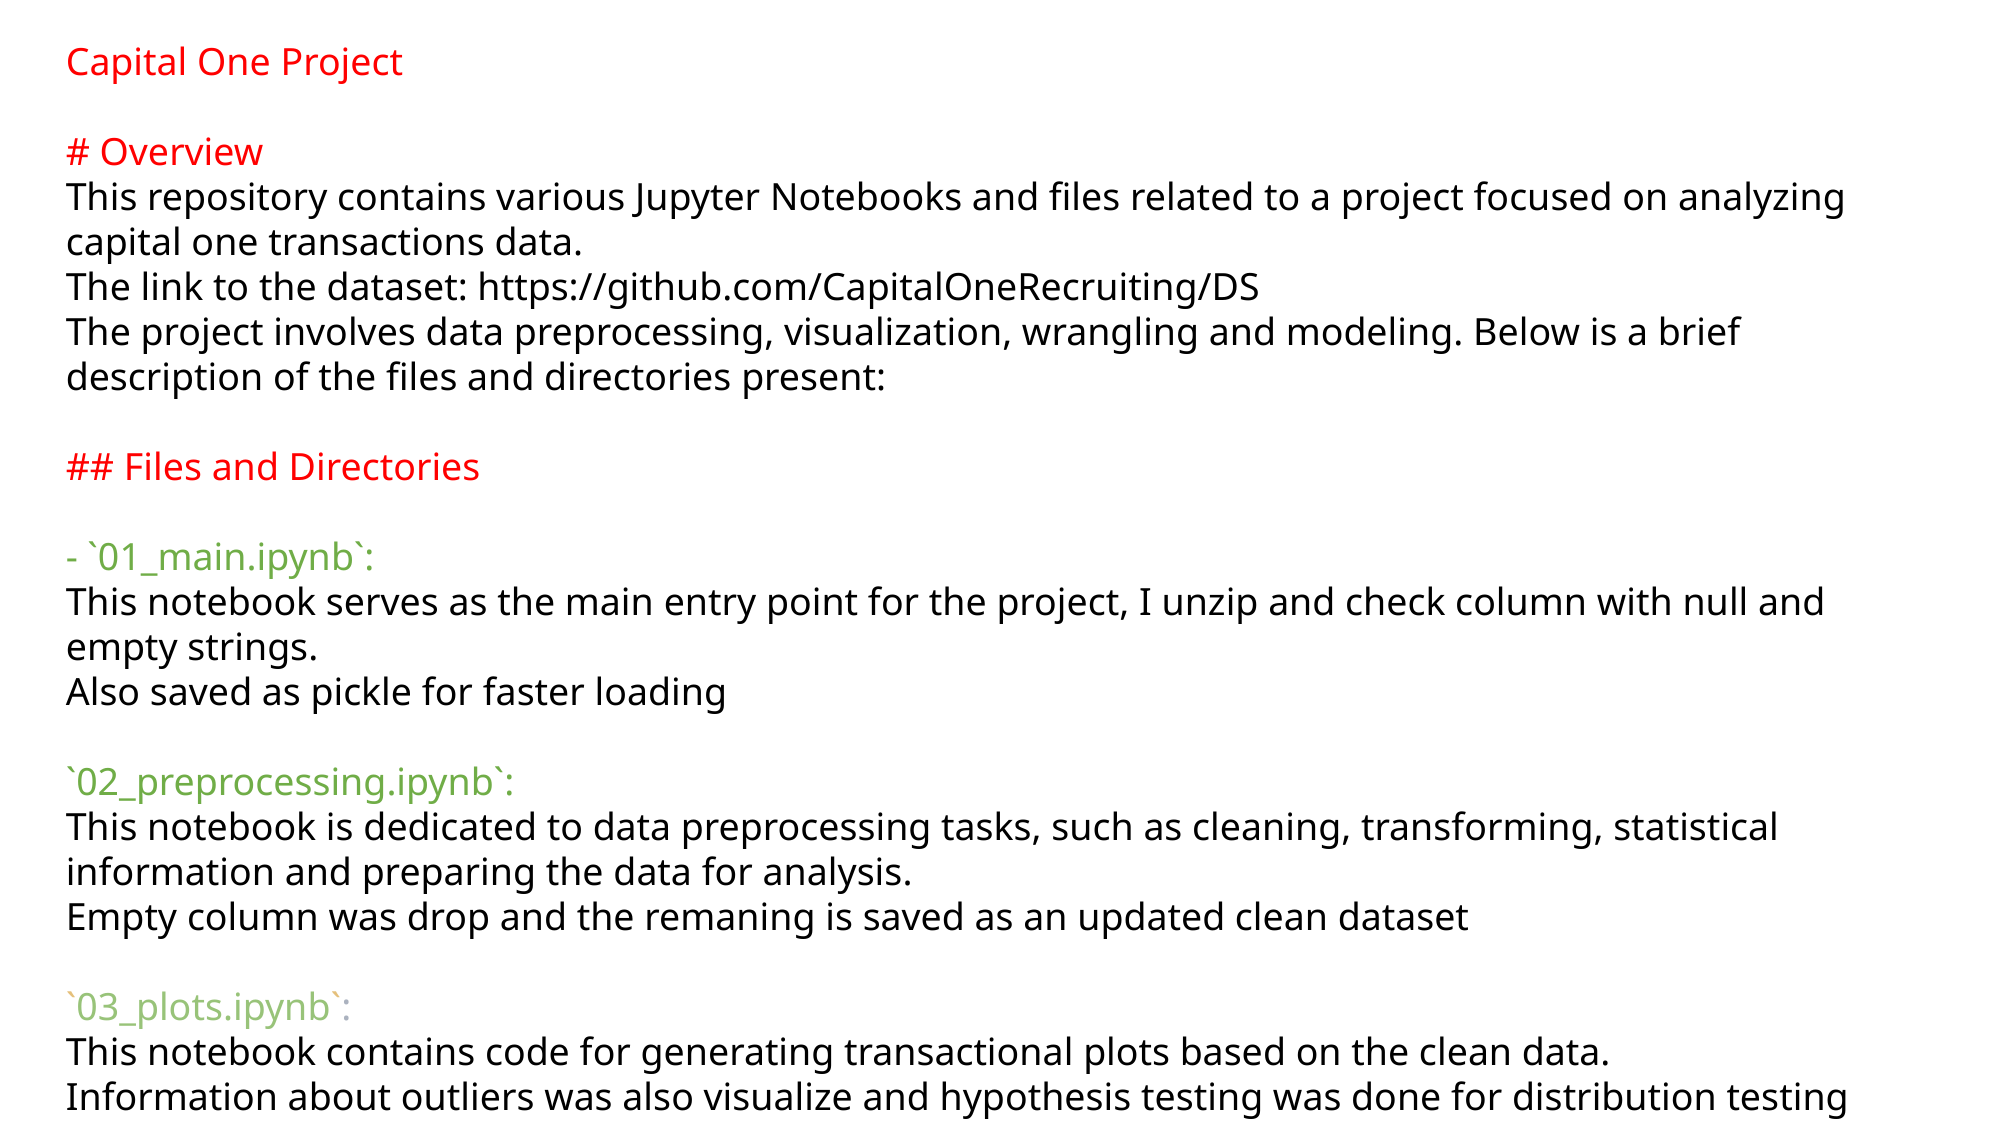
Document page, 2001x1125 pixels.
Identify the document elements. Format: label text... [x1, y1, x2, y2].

text_box Capital One Project # Overview This repository contains various Jupyter Notebooks and files related to a project focused on analyzing capital one transactions data. The link to the dataset: https://github.com/CapitalOneRecruiting/DS The project involves data preprocessing, visualization, wrangling and modeling. Below is a brief description of the files and directories present: ## Files and Directories - `01_main.ipynb`: This notebook serves as the main entry point for the project, I unzip and check column with null and empty strings. Also saved as pickle for faster loading `02_preprocessing.ipynb`: This notebook is dedicated to data preprocessing tasks, such as cleaning, transforming, statistical information and preparing the data for analysis. Empty column was drop and the remaning is saved as an updated clean dataset `03_plots.ipynb`: This notebook contains code for generating transactional plots based on the clean data. Information about outliers was also visualize and hypothesis testing was done for distribution testing [51, 30, 1895, 1125]
